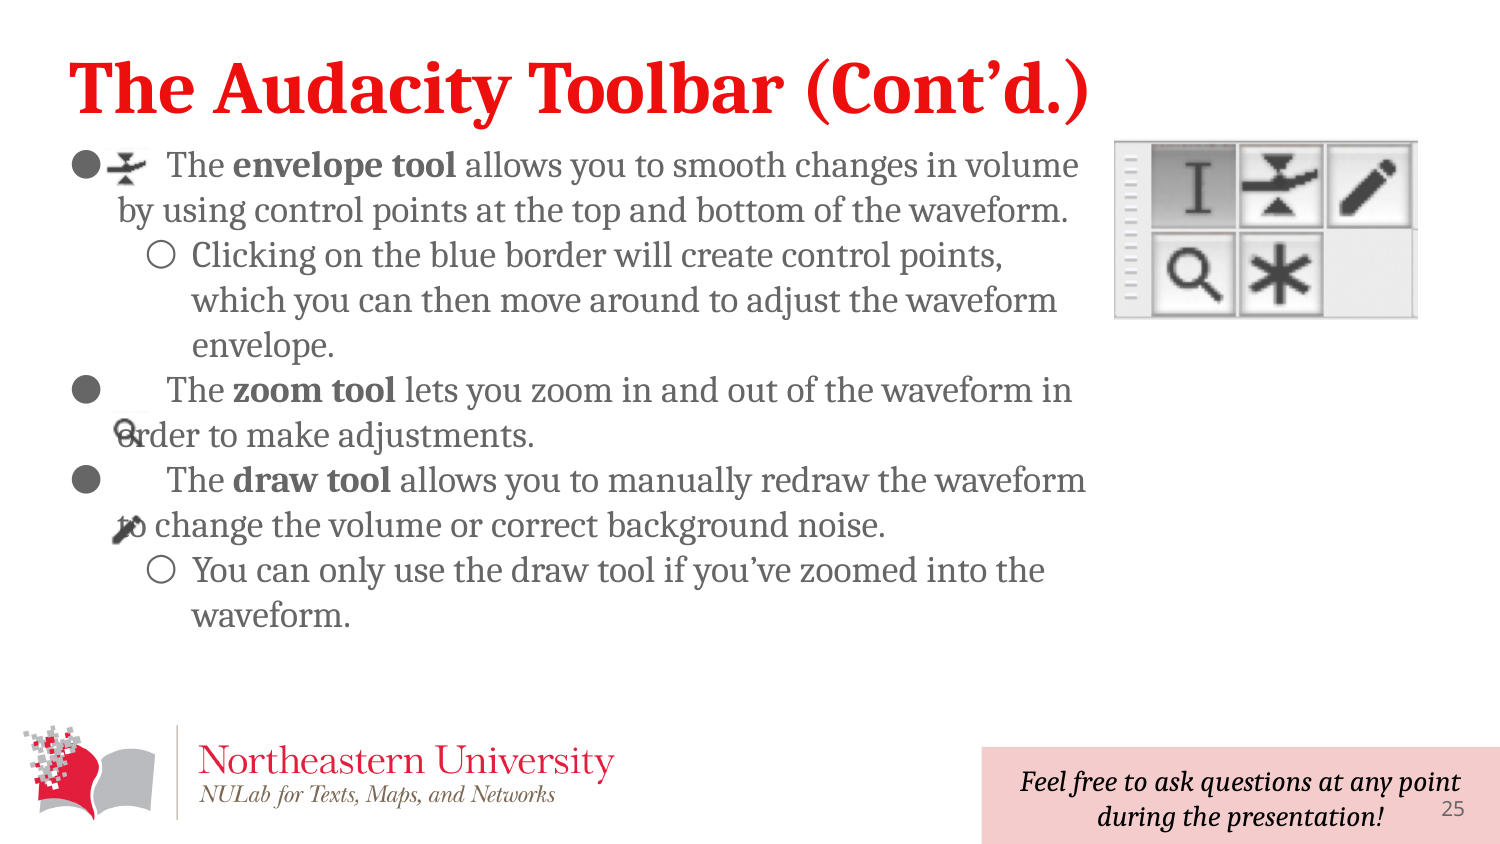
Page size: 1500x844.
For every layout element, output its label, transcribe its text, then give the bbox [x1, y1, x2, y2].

text_box Feel free to ask questions at any point during the presentation! [981, 746, 1500, 844]
picture [23, 725, 629, 821]
list The envelope tool allows you to smooth changes in volume by using control points at the top and bottom of the waveform. Clicking on the blue border will create control points, which you can then move around to adjust the waveform envelope. The zoom tool lets you zoom in and out of the waveform in order to make adjustments. The draw tool allows you to manually redraw the waveform to change the volume or correct background noise. You can only use the draw tool if you’ve zoomed into the waveform. [36, 125, 1115, 740]
title The Audacity Toolbar (Cont’d.) [54, 23, 1331, 118]
slide_number ‹#› [1389, 777, 1480, 842]
picture [105, 410, 149, 454]
picture [105, 148, 149, 192]
picture [105, 507, 149, 551]
picture [1114, 138, 1419, 320]
